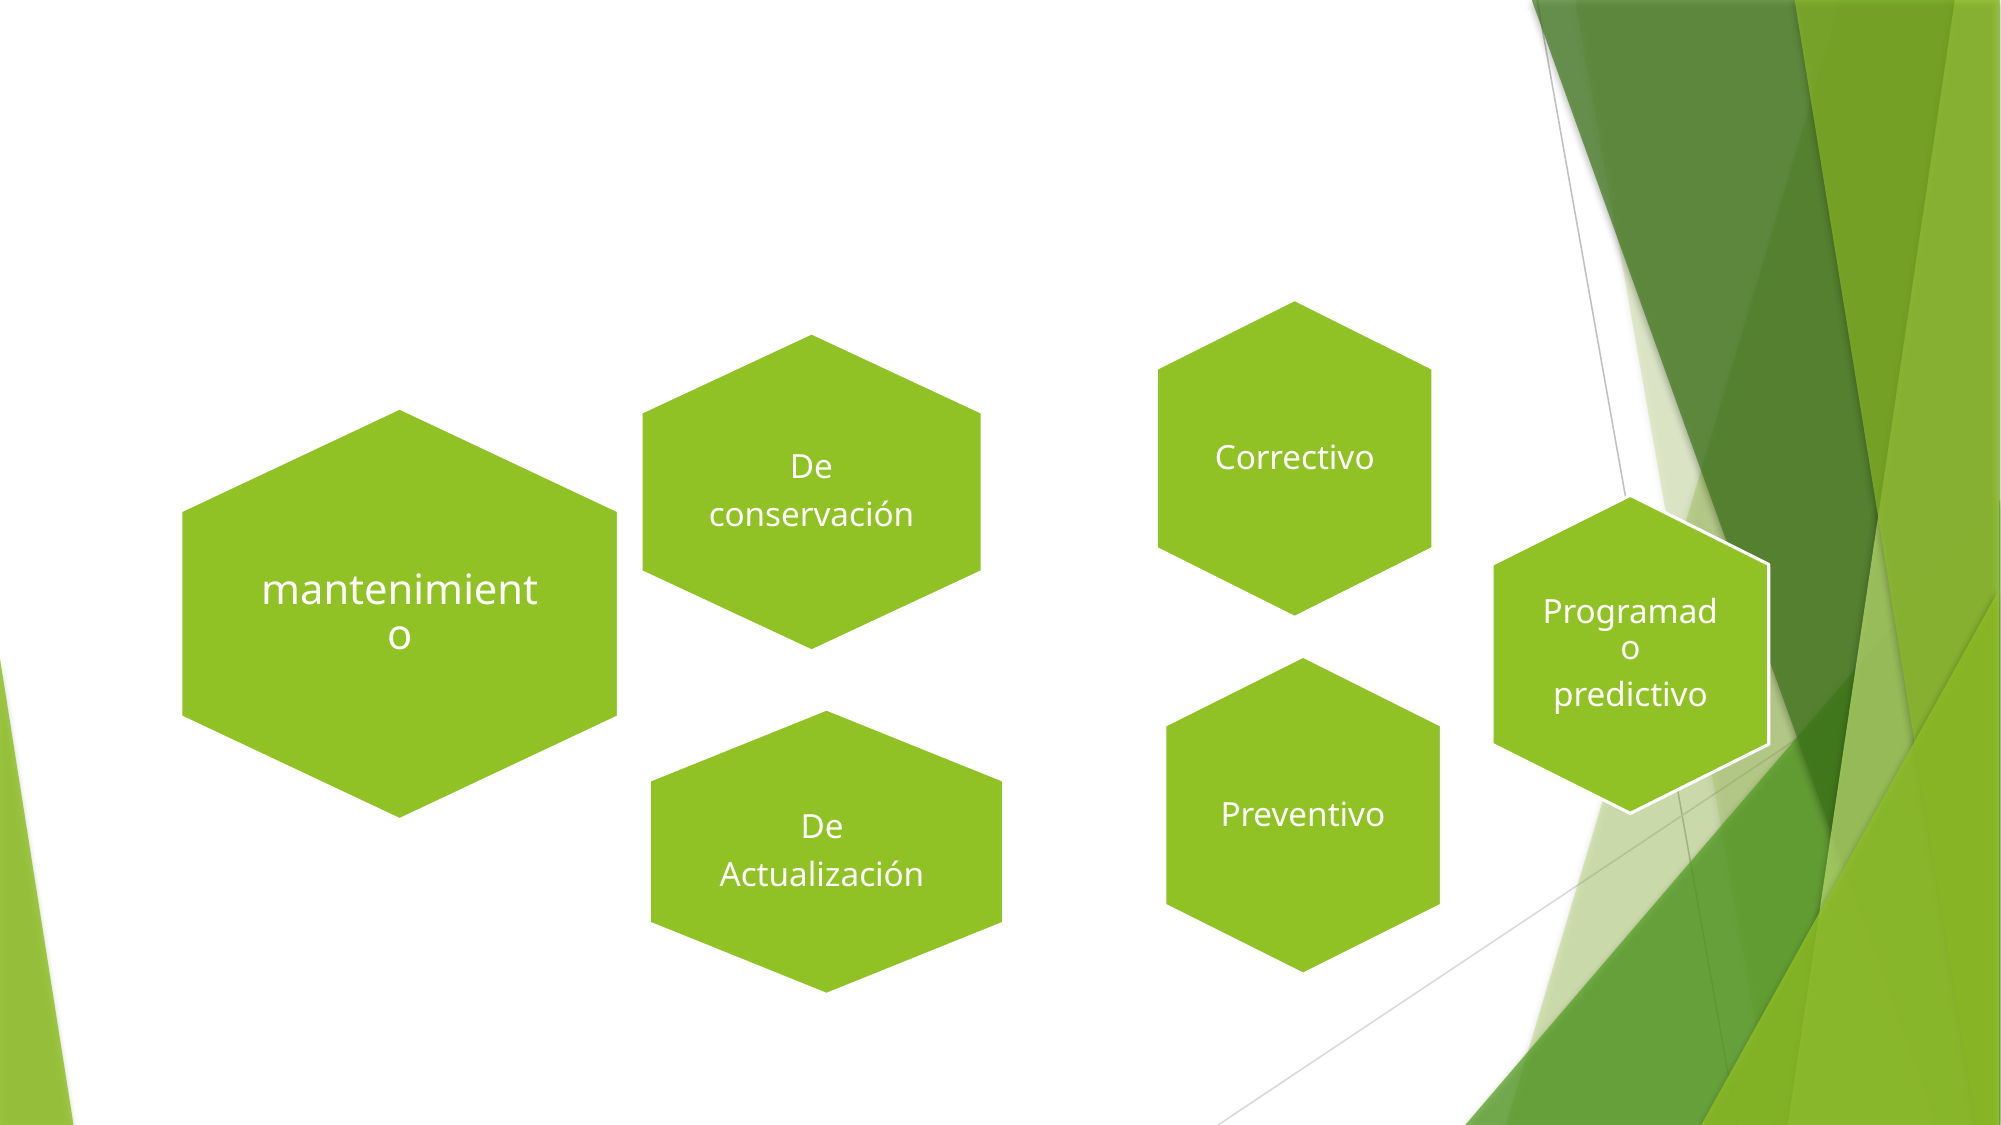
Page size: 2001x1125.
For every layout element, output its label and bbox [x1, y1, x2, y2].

text_box [153, 117, 1824, 1072]
